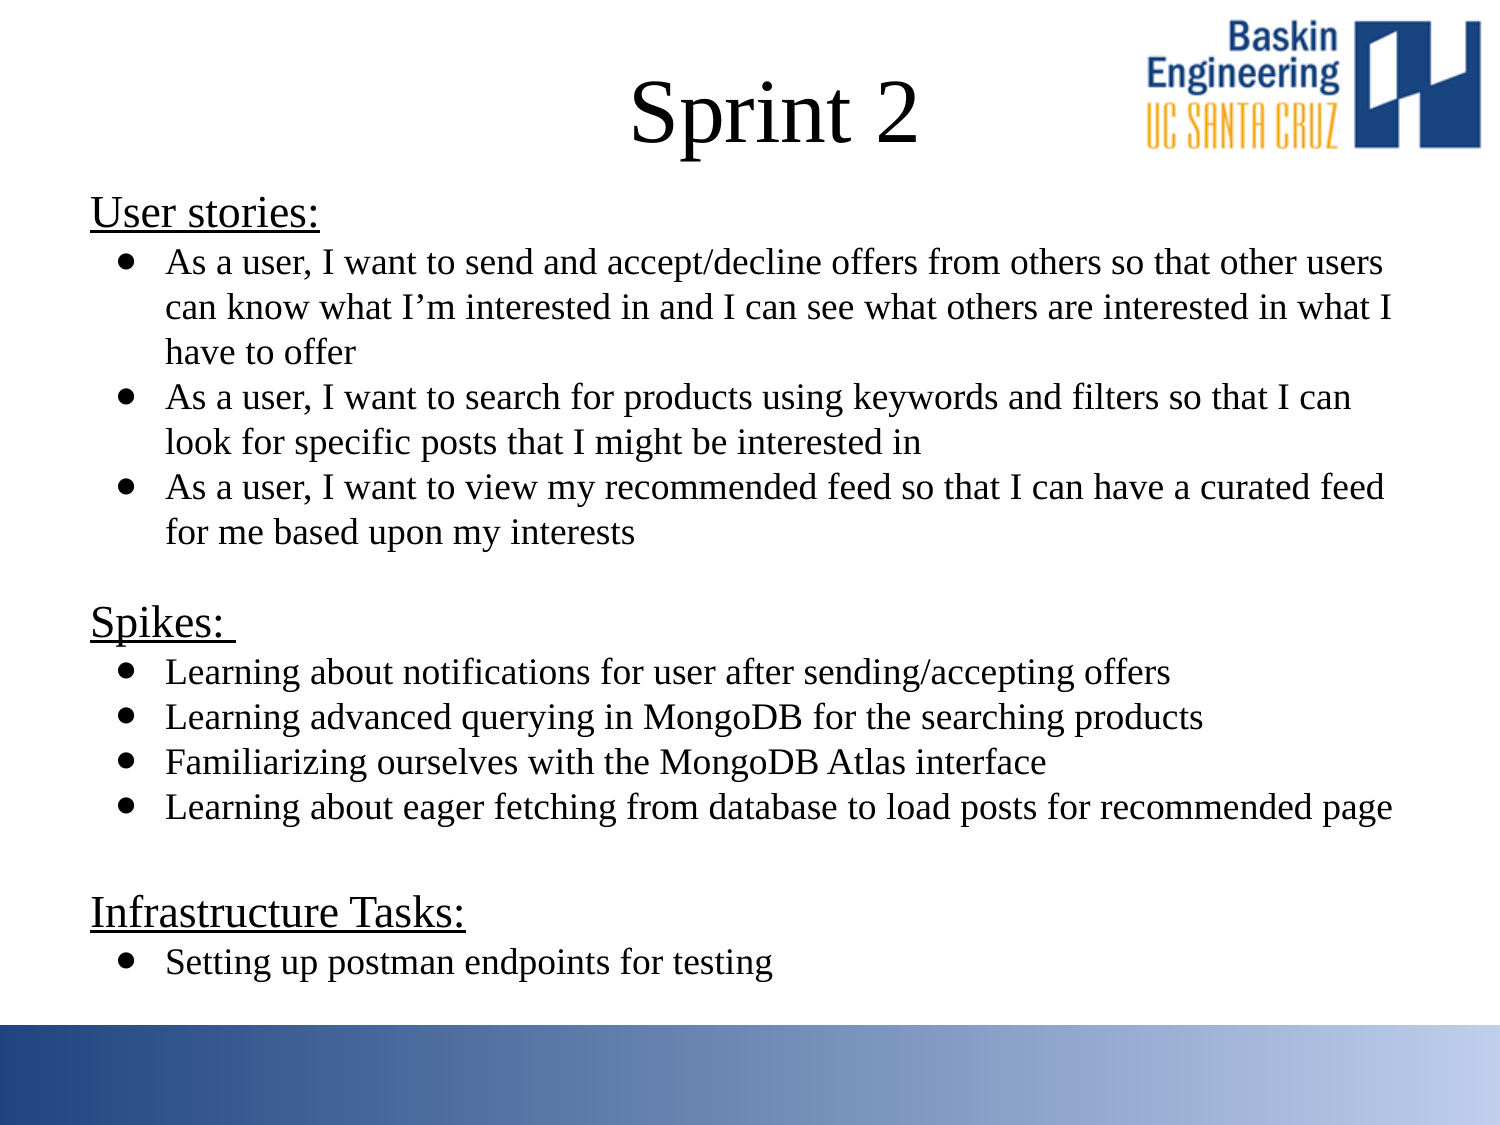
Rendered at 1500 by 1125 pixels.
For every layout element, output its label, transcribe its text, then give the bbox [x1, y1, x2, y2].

picture [1134, 12, 1498, 160]
text_box [0, 1025, 1500, 1125]
title Sprint 2 [99, 12, 1450, 200]
list User stories: As a user, I want to send and accept/decline offers from others so that other users can know what I’m interested in and I can see what others are interested in what I have to offer As a user, I want to search for products using keywords and filters so that I can look for specific posts that I might be interested in As a user, I want to view my recommended feed so that I can have a curated feed for me based upon my interests Spikes: Learning about notifications for user after sending/accepting offers Learning advanced querying in MongoDB for the searching products Familiarizing ourselves with the MongoDB Atlas interface Learning about eager fetching from database to load posts for recommended page Infrastructure Tasks: Setting up postman endpoints for testing [75, 174, 1425, 1011]
